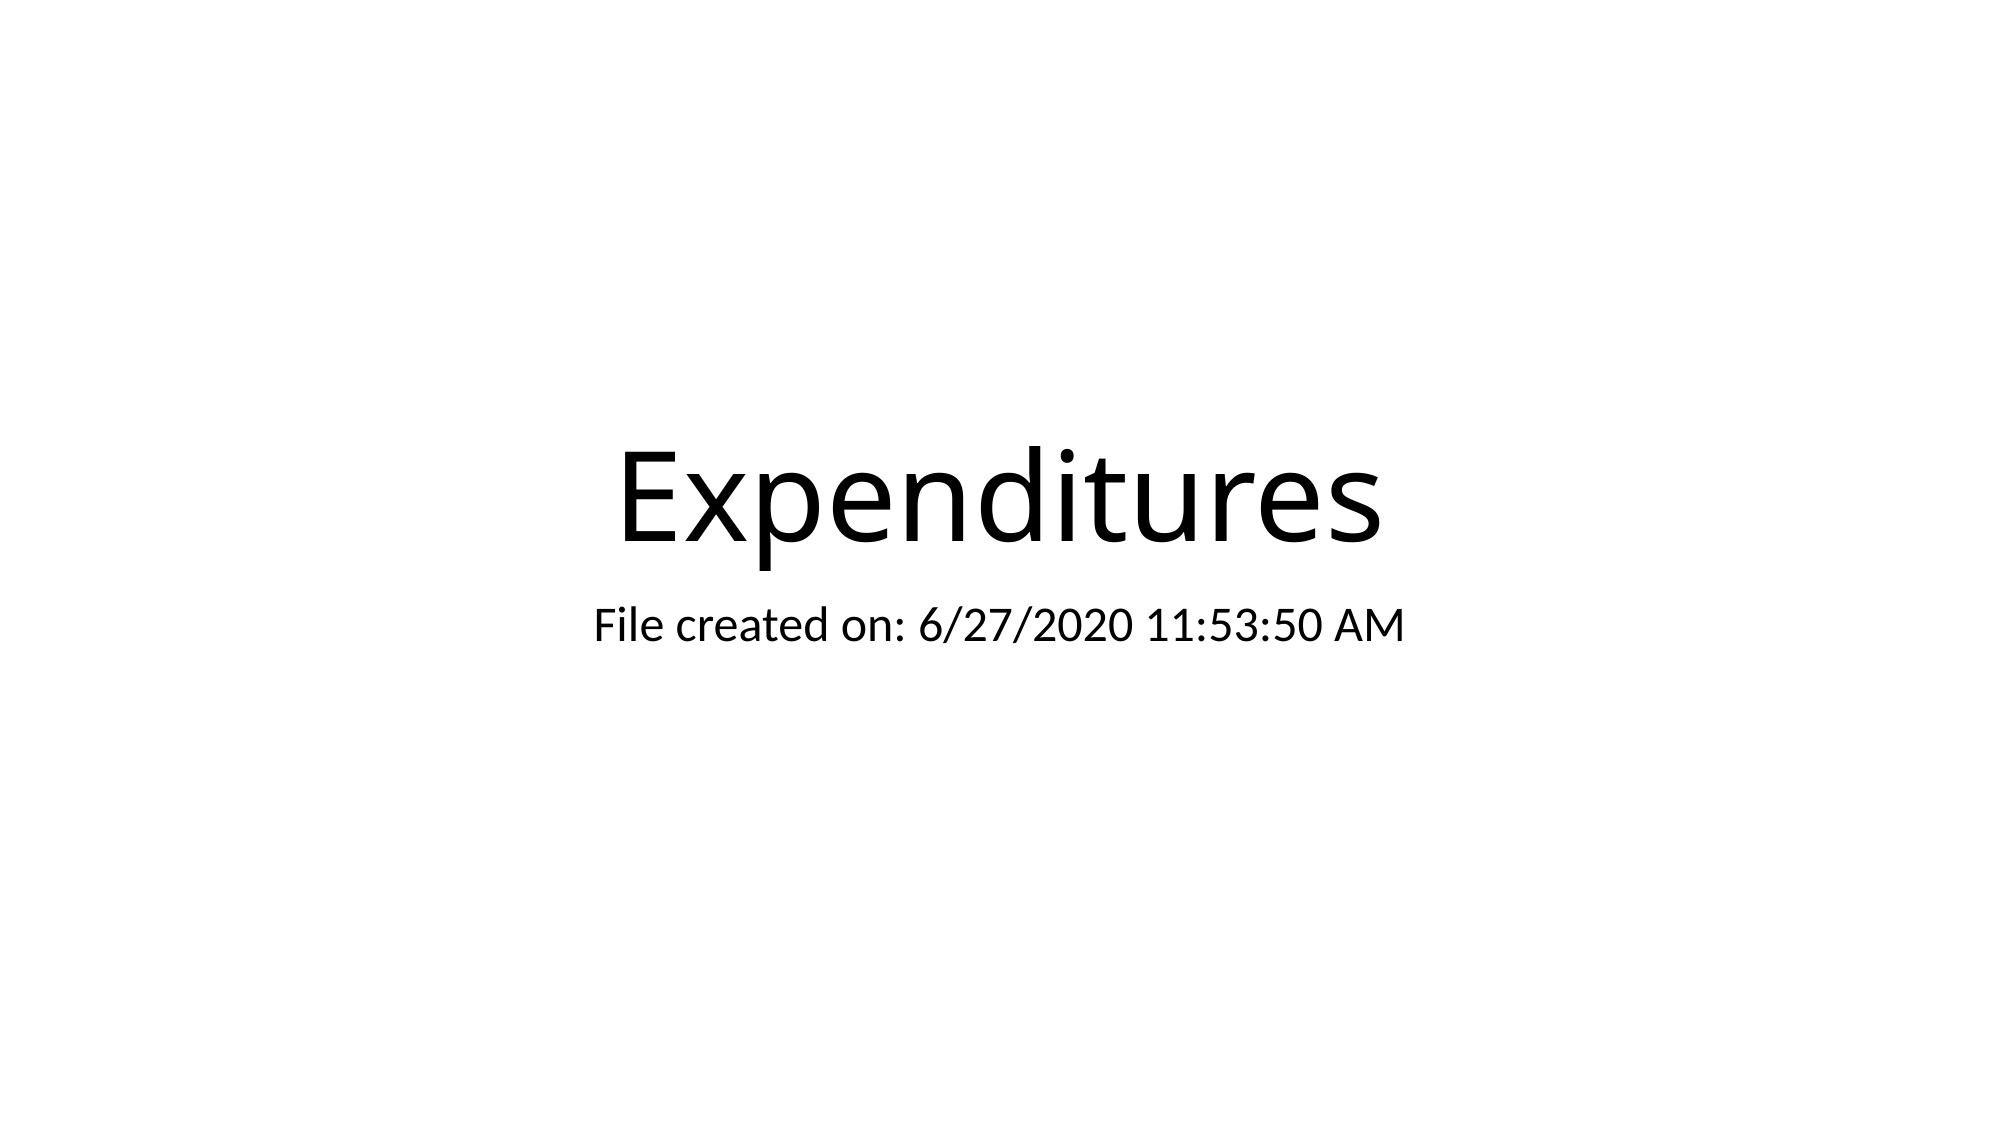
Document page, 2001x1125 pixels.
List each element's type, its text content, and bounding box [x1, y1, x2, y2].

subtitle File created on: 6/27/2020 11:53:50 AM [249, 590, 1750, 863]
title Expenditures [249, 184, 1750, 576]
